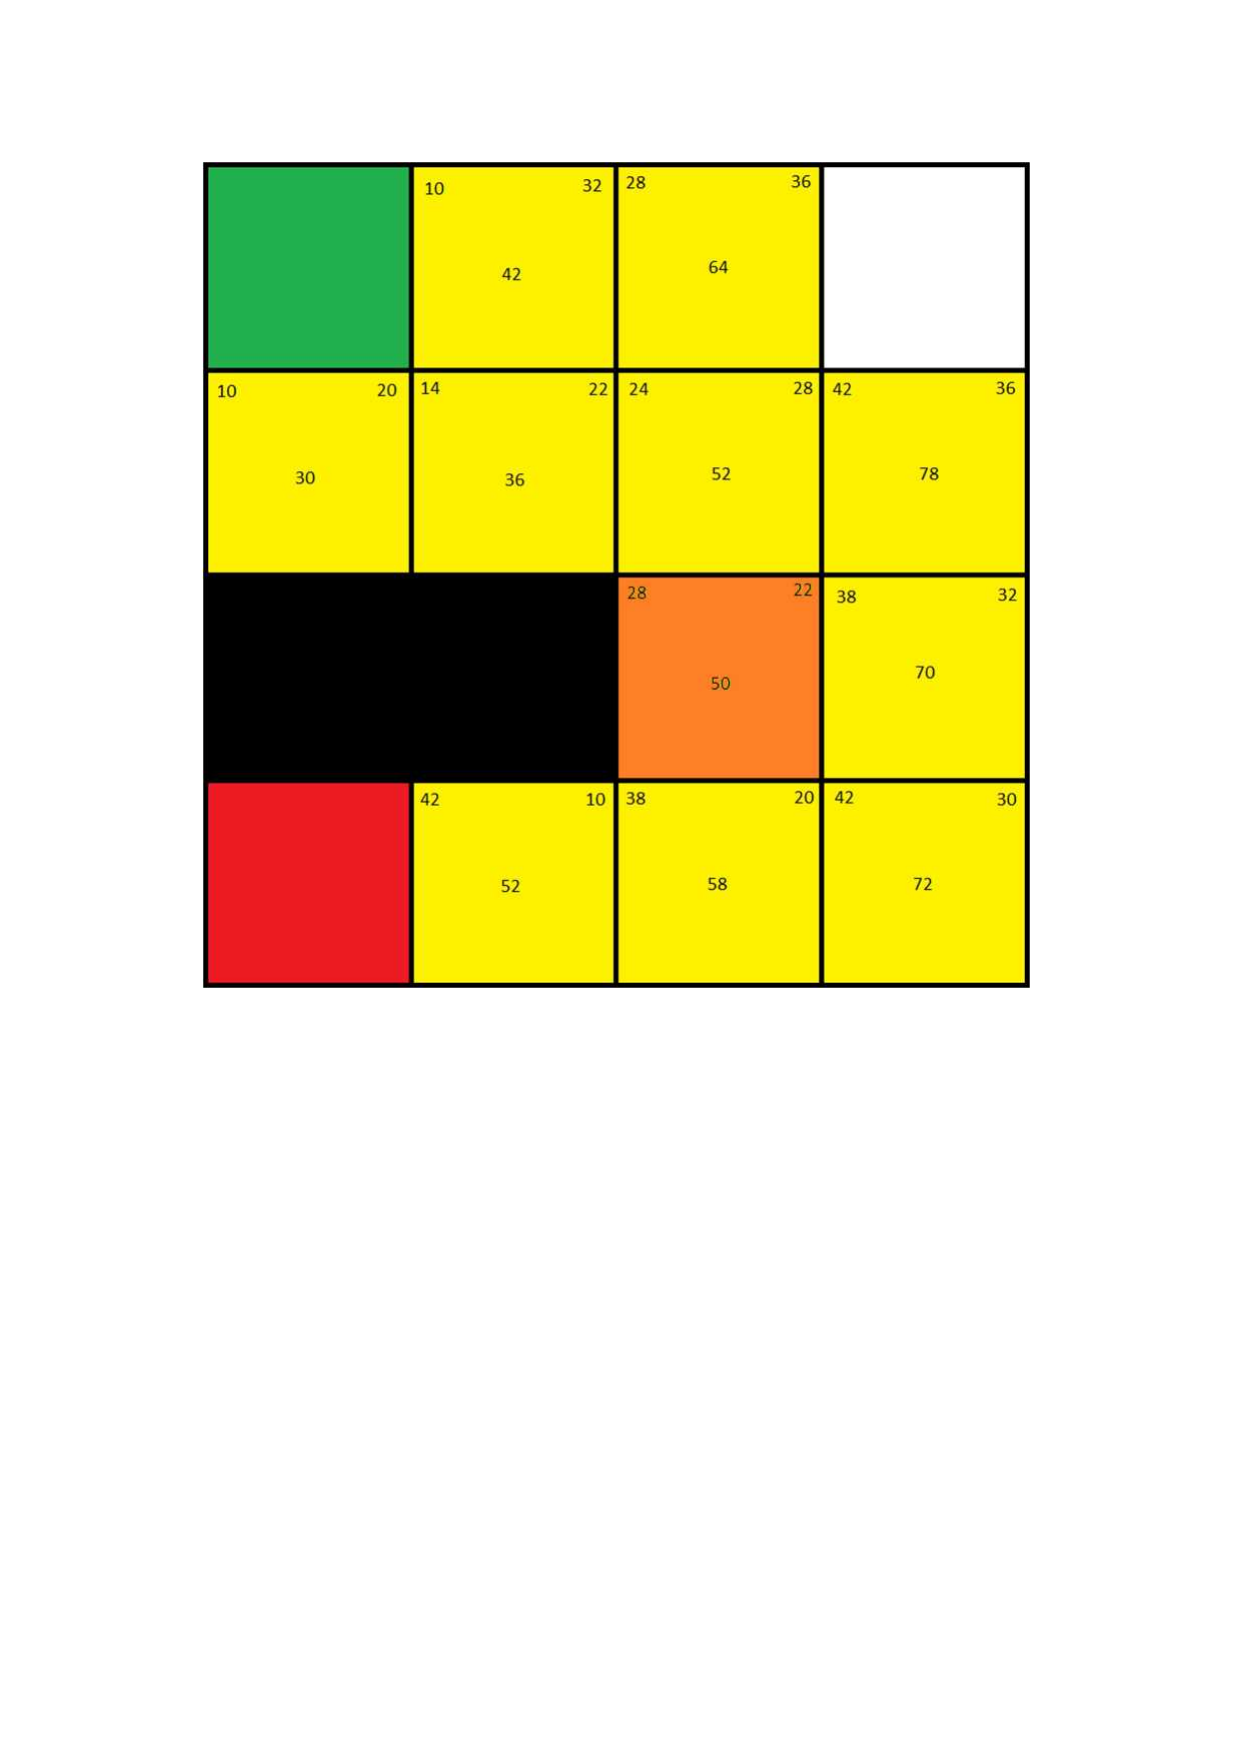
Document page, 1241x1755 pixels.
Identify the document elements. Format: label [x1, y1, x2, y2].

picture [202, 162, 1031, 988]
